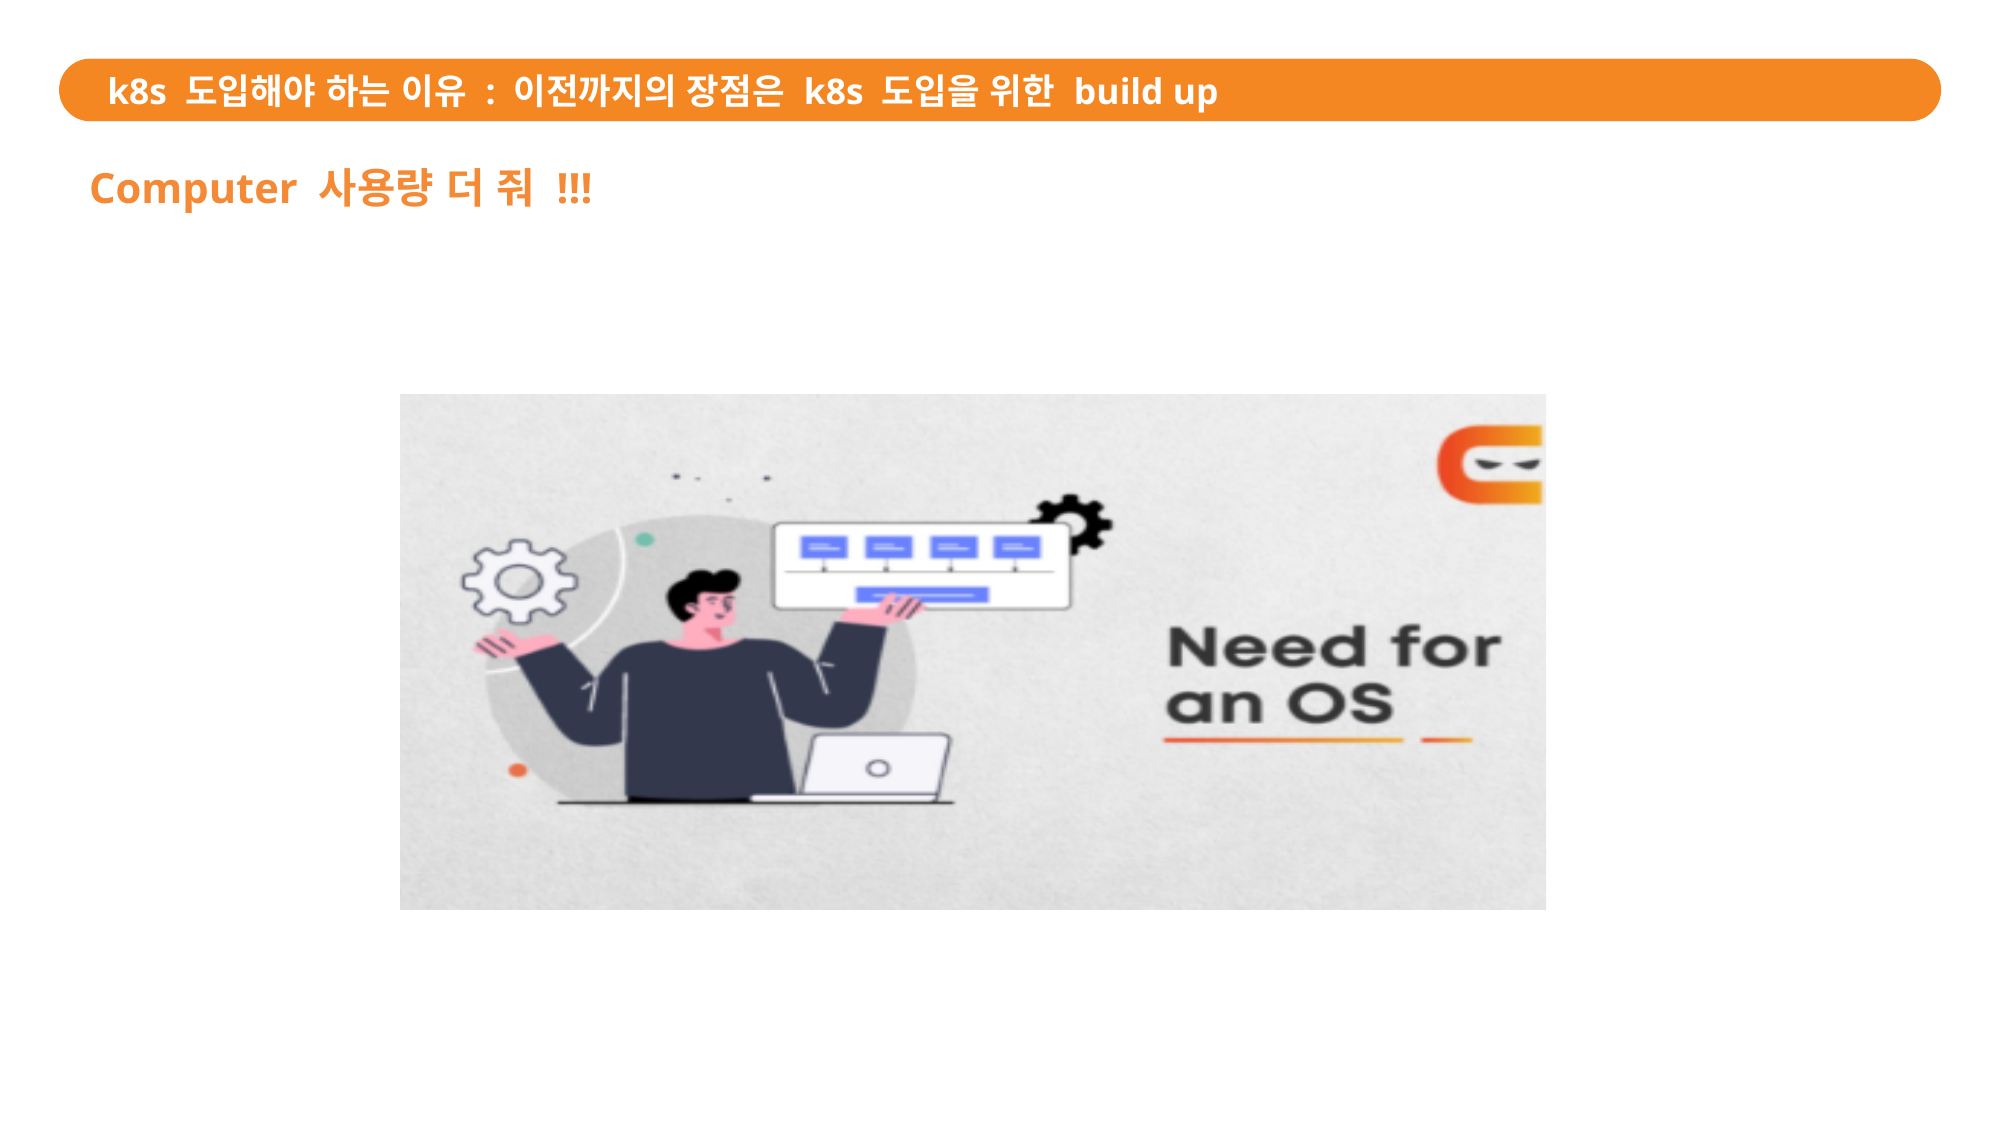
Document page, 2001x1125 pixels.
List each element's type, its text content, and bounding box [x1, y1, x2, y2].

text_box k8s 도입해야 하는 이유 : 이전까지의 장점은 k8s 도입을 위한 build up [92, 66, 1899, 112]
picture [0, 0, 2000, 1125]
text_box Computer 사용량 더 줘 !!! [74, 159, 1164, 247]
